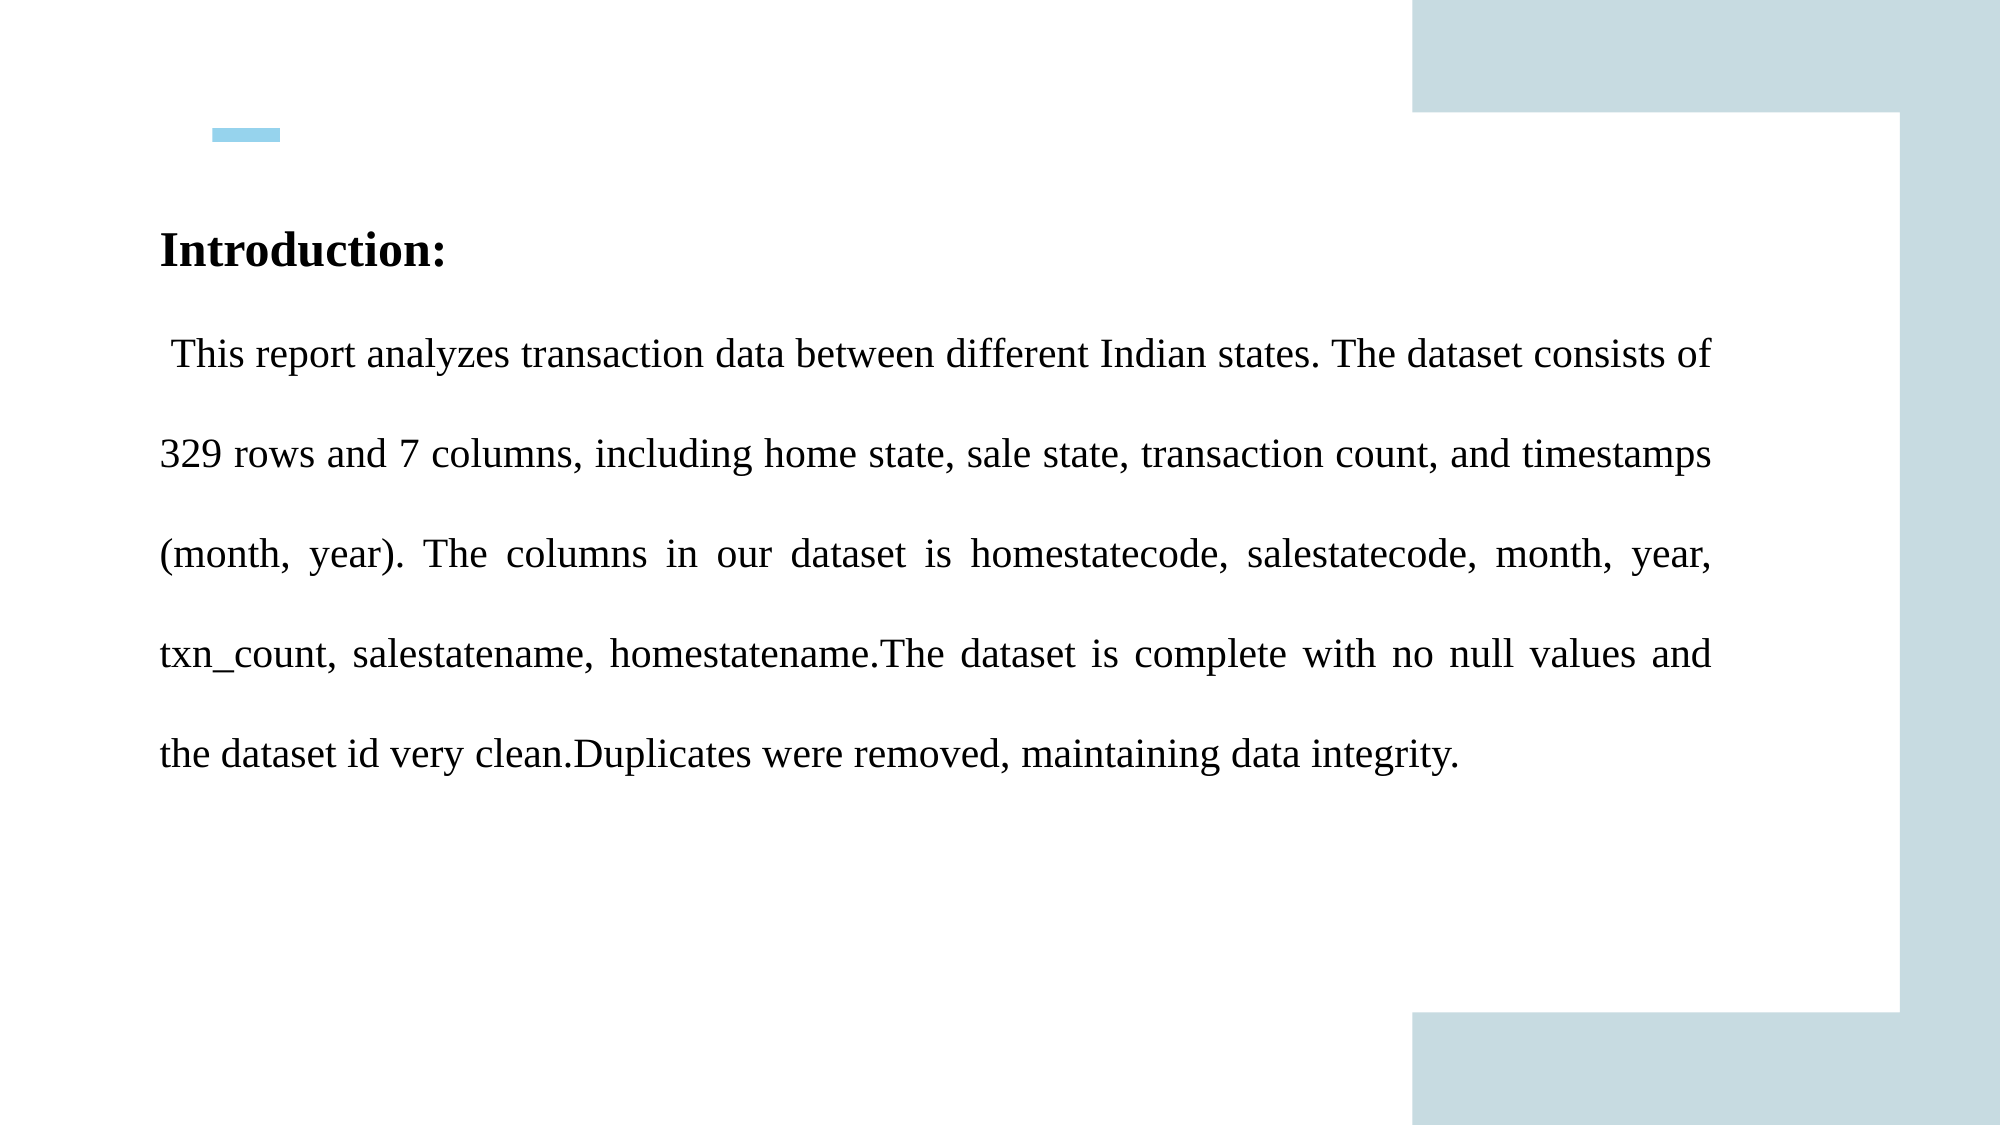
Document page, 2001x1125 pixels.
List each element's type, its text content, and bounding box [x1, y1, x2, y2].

text_box Introduction: This report analyzes transaction data between different Indian states. The dataset consists of 329 rows and 7 columns, including home state, sale state, transaction count, and timestamps (month, year). The columns in our dataset is homestatecode, salestatecode, month, year, txn_count, salestatename, homestatename.The dataset is complete with no null values and the dataset id very clean.Duplicates were removed, maintaining data integrity. [144, 178, 1729, 784]
